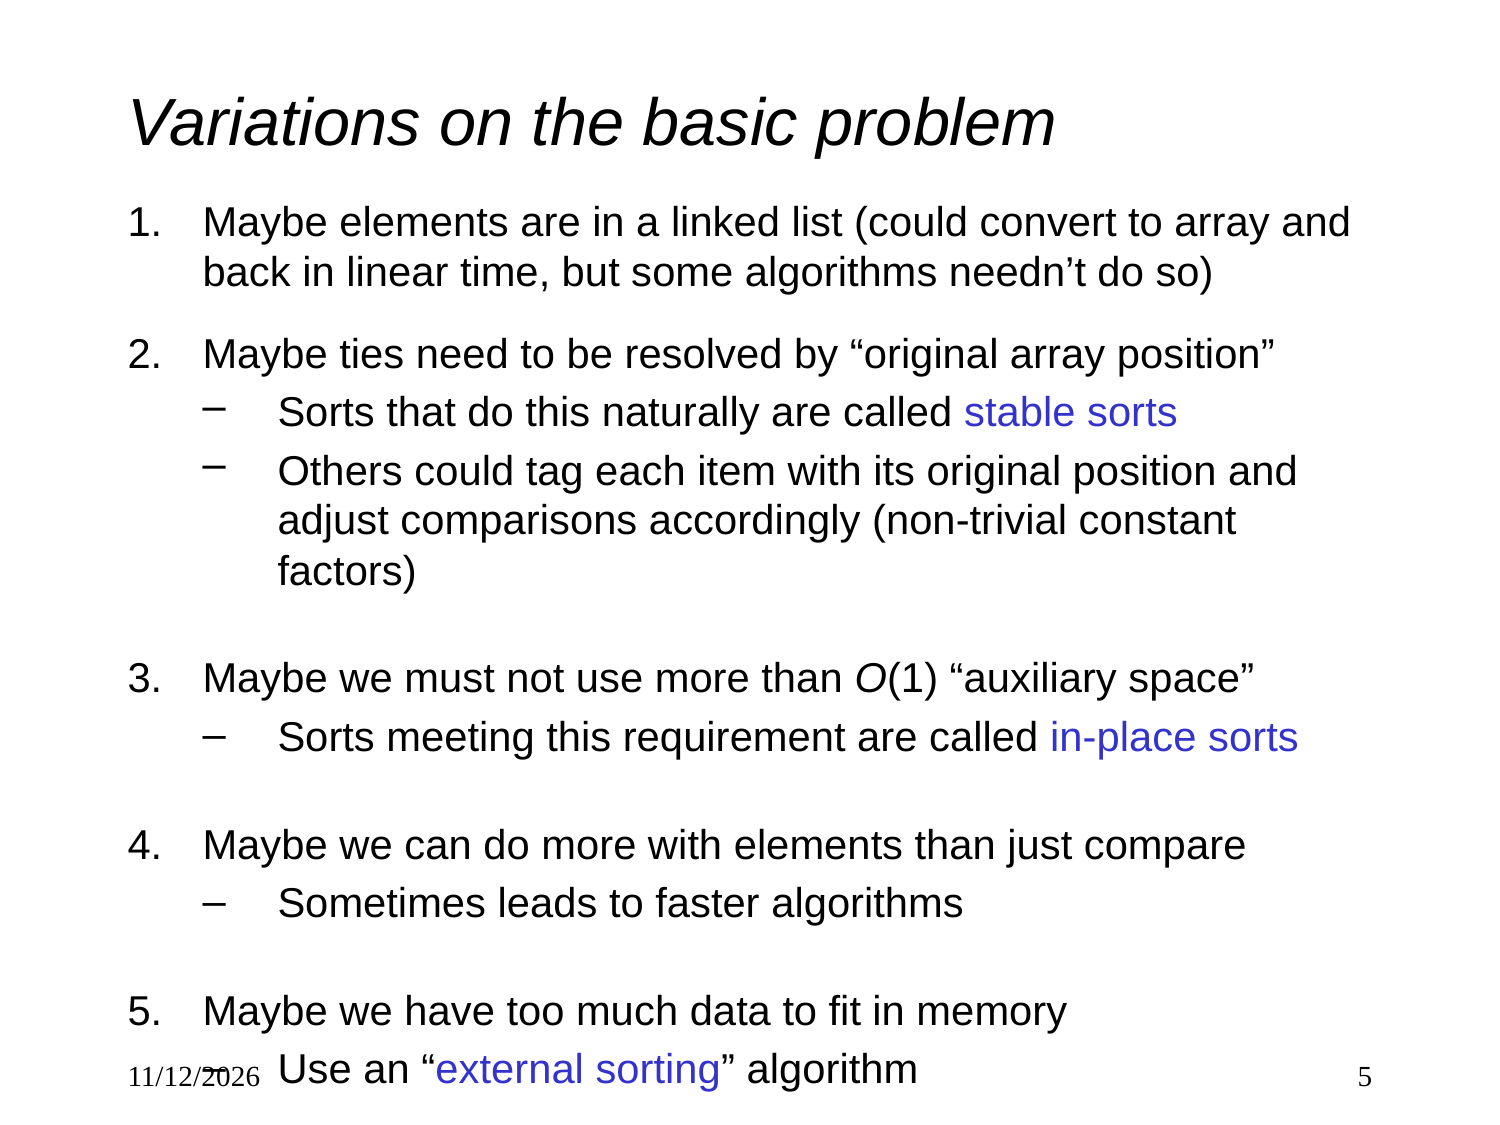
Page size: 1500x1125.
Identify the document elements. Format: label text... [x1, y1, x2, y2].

slide_number 5 [1074, 1049, 1388, 1125]
title Variations on the basic problem [112, 24, 1388, 187]
list Maybe elements are in a linked list (could convert to array and back in linear time, but some algorithms needn’t do so) Maybe ties need to be resolved by “original array position” Sorts that do this naturally are called stable sorts Others could tag each item with its original position and adjust comparisons accordingly (non-trivial constant factors) Maybe we must not use more than O(1) “auxiliary space” Sorts meeting this requirement are called in-place sorts Maybe we can do more with elements than just compare Sometimes leads to faster algorithms Maybe we have too much data to fit in memory Use an “external sorting” algorithm [112, 187, 1388, 988]
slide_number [112, 1049, 426, 1125]
